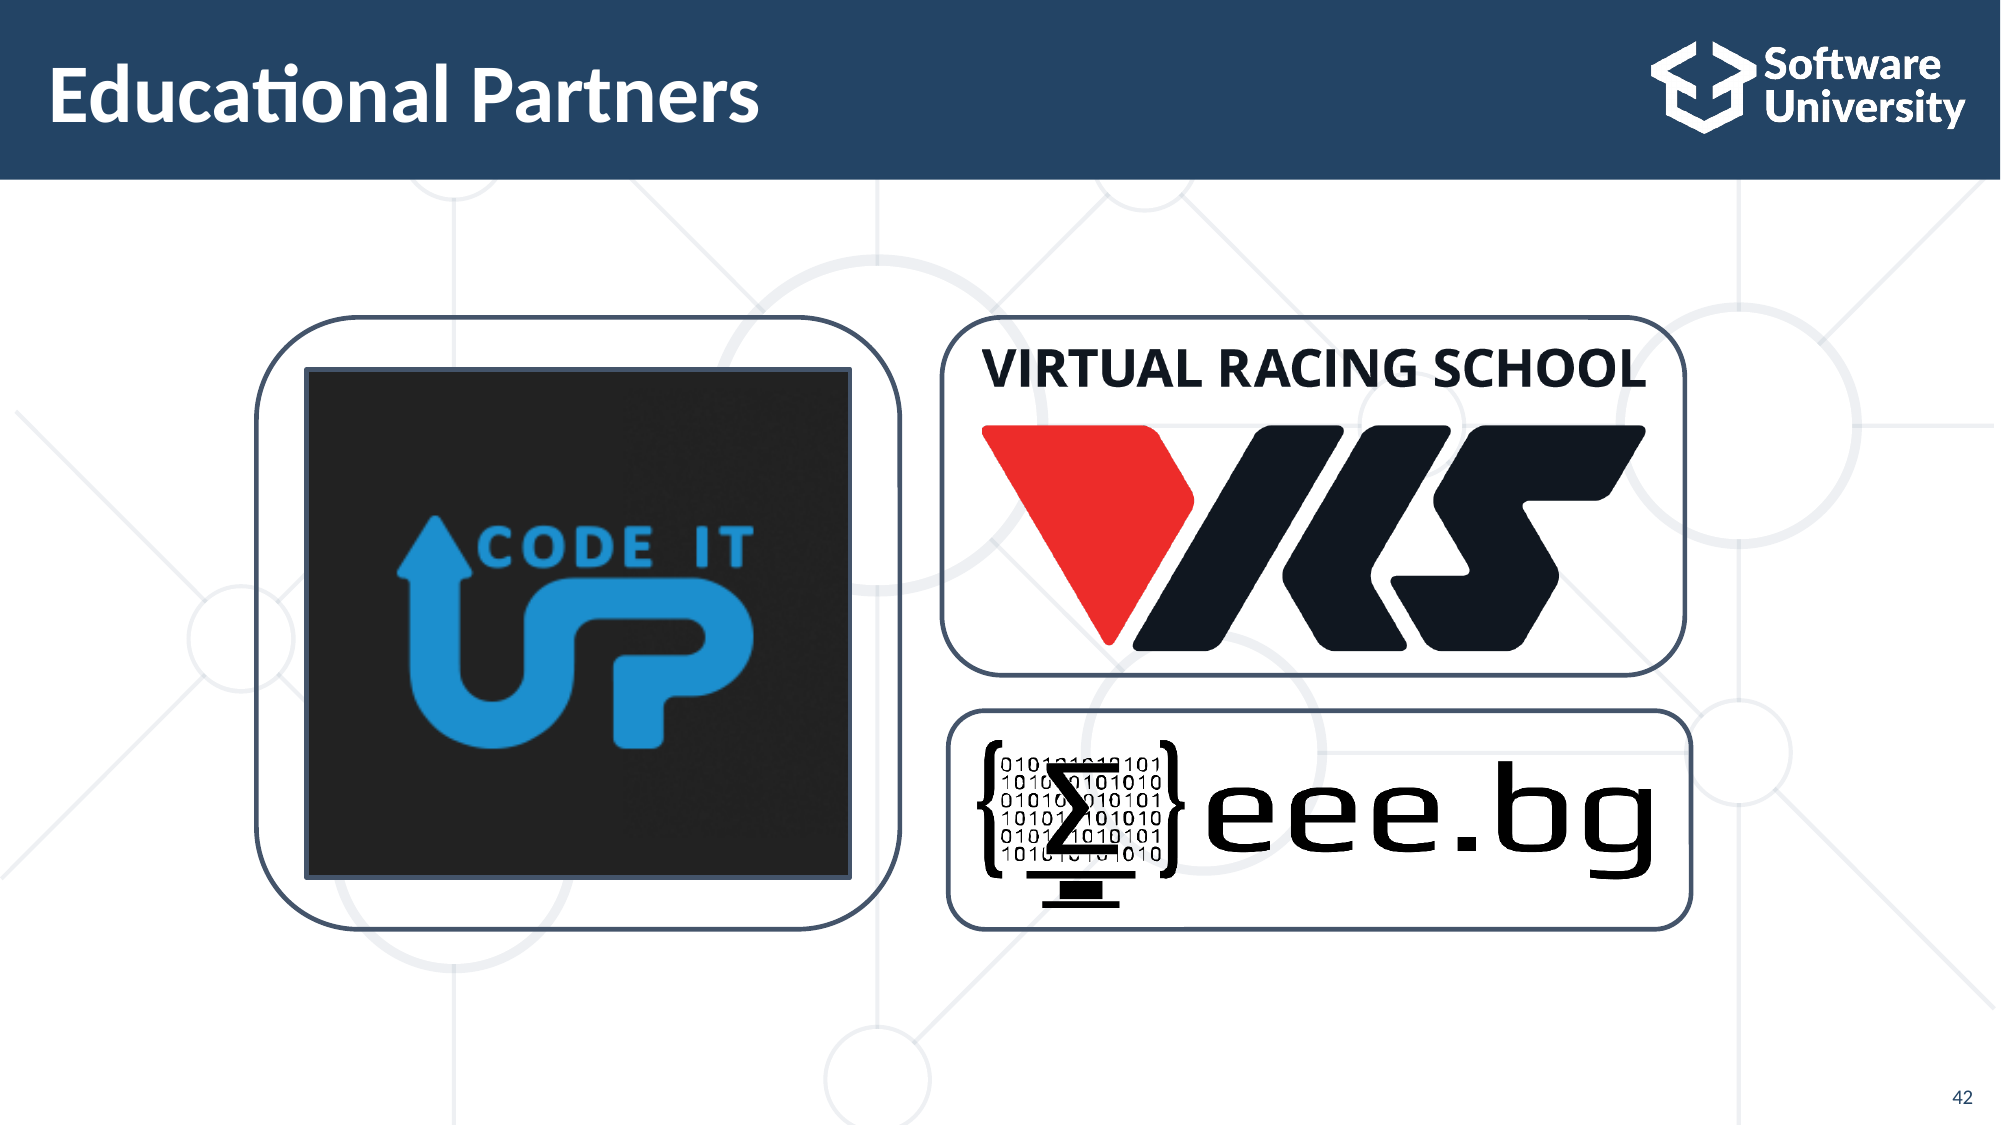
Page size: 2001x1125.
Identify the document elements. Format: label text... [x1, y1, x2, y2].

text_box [256, 317, 901, 930]
picture [1651, 41, 1966, 134]
slide_number 42 [1927, 1067, 1989, 1117]
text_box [947, 710, 1692, 930]
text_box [941, 172, 1686, 828]
title Educational Partners [31, 16, 1625, 162]
